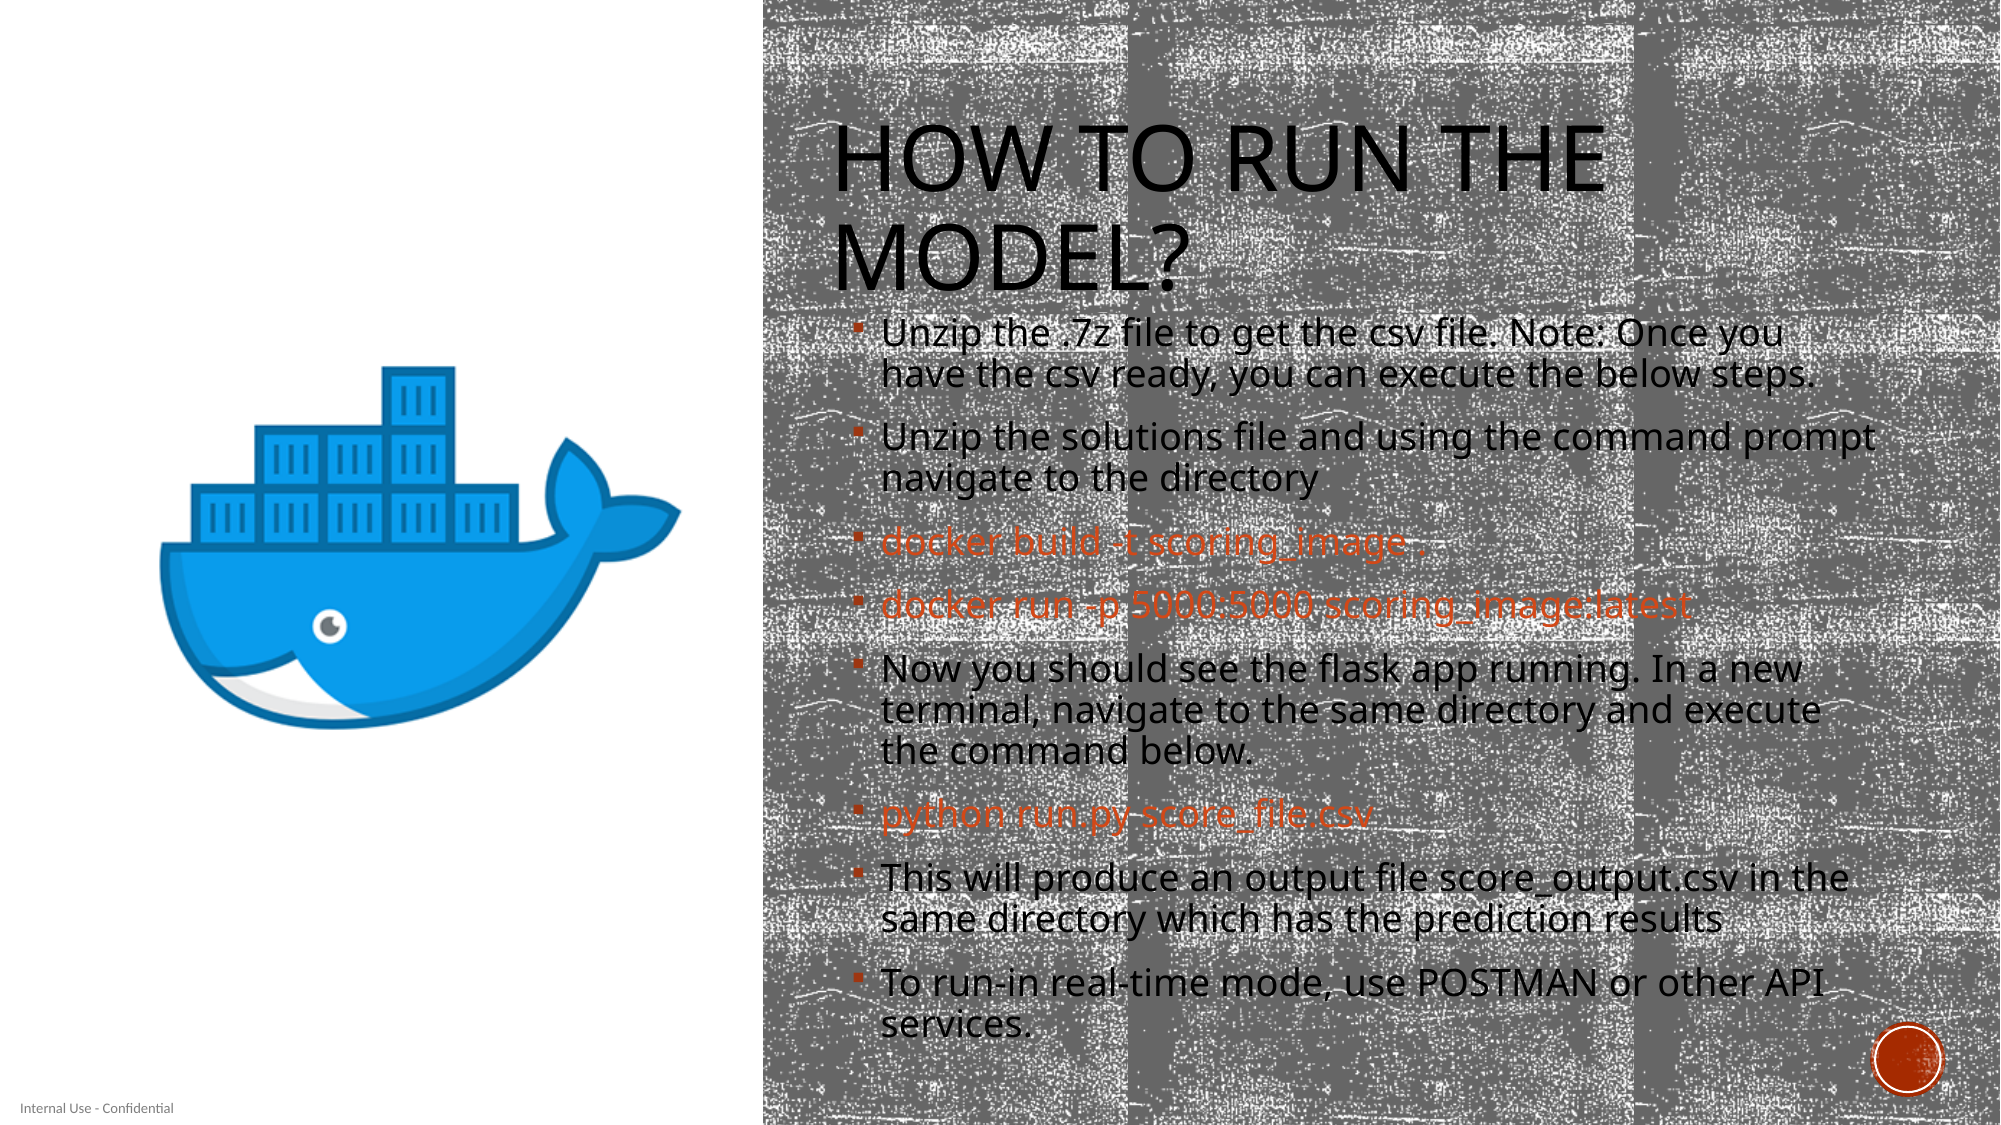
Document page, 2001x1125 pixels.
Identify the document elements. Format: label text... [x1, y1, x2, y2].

title How to run the model? [815, 79, 1920, 344]
text_box [1896, 347, 1920, 1013]
picture [103, 258, 715, 869]
text_box Unzip the .7z file to get the csv file. Note: Once you have the csv ready, you can execute the below steps. Unzip the solutions file and using the command prompt navigate to the directory docker build -t scoring_image . docker run -p 5000:5000 scoring_image:latest Now you should see the flask app running. In a new terminal, navigate to the same directory and execute the command below. python run.py score_file.csv This will produce an output file score_output.csv in the same directory which has the prediction results To run-in real-time mode, use POSTMAN or other API services. [791, 306, 1896, 1069]
text_box [762, 0, 2000, 1125]
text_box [1871, 1023, 1943, 1096]
